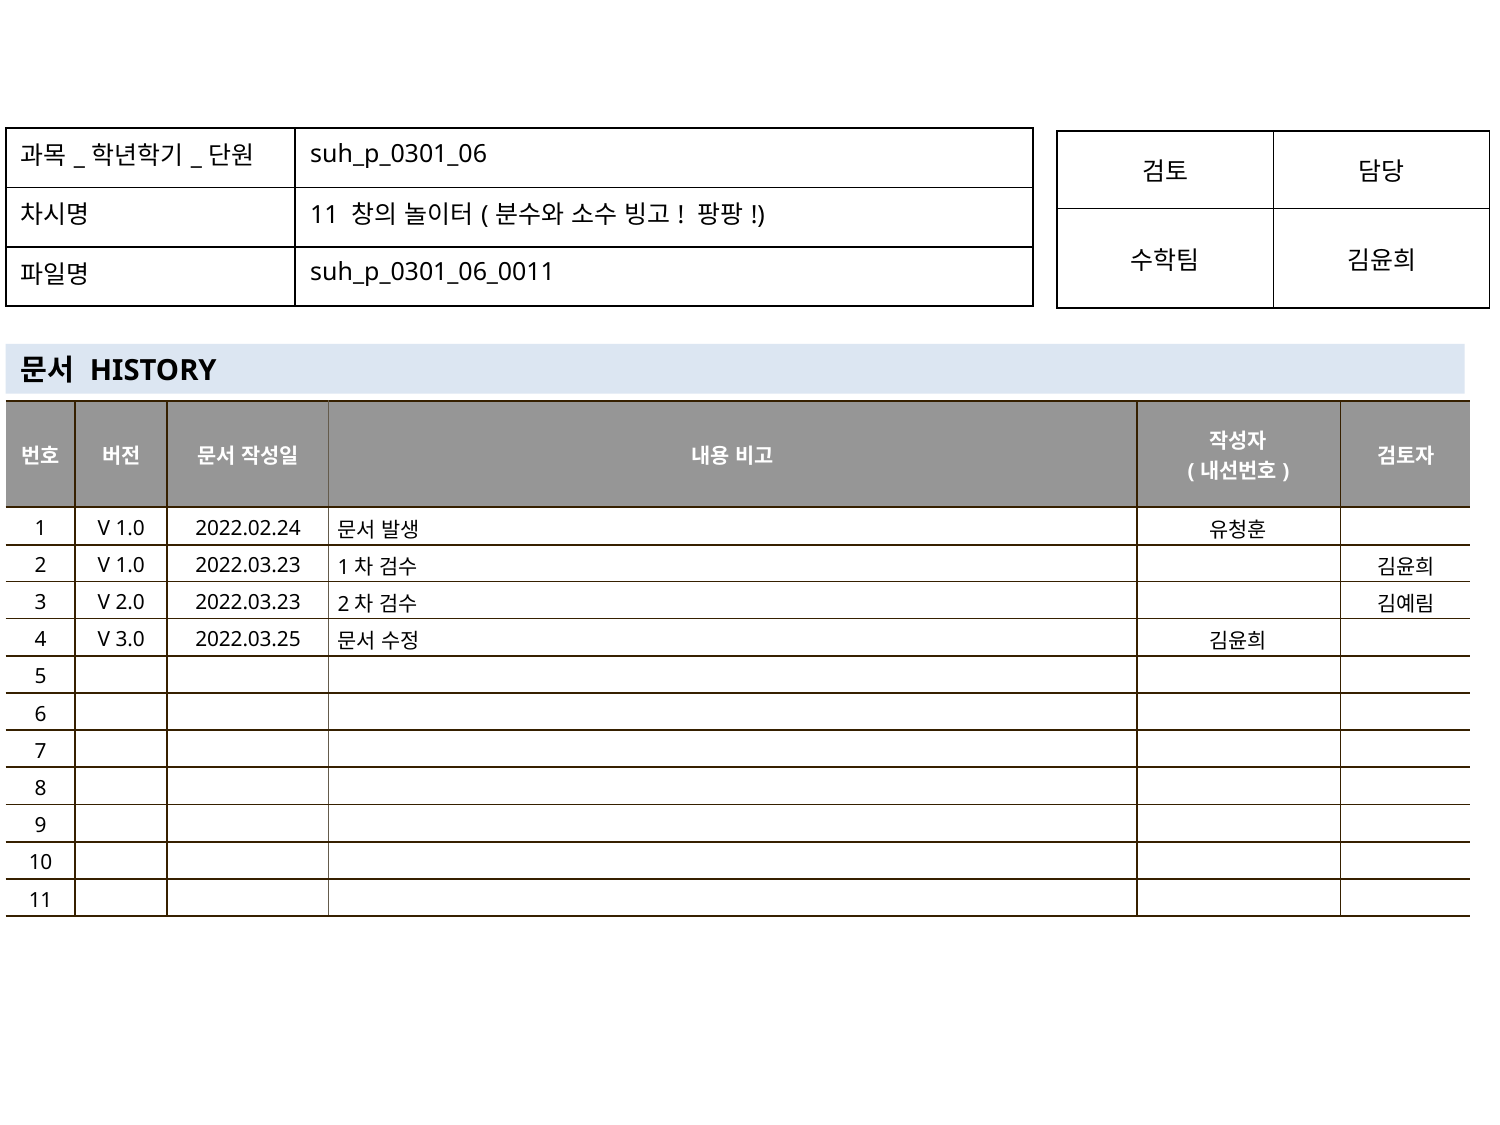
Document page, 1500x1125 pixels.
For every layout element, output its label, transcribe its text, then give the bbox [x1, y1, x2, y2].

table_cell [1138, 768, 1340, 804]
table_cell 문서 발생 [329, 508, 1136, 544]
table_cell [76, 657, 166, 692]
table_header 검토 [1058, 132, 1273, 208]
table_header 문서 작성일 [168, 402, 328, 506]
table_cell 5 [6, 657, 74, 692]
table_cell [1341, 805, 1470, 841]
table_header 검토자 [1341, 402, 1470, 506]
table_cell 7 [6, 731, 74, 766]
table_cell 유청훈 [1138, 508, 1340, 544]
table_cell [1341, 657, 1470, 692]
table_cell 3 [6, 582, 74, 618]
table_cell 2022.03.25 [168, 619, 328, 655]
table_cell 11 [6, 880, 74, 915]
table_cell 8 [6, 768, 74, 804]
table_cell 김윤희 [1138, 619, 1340, 655]
table_cell 2022.03.23 [168, 546, 328, 581]
table_cell V 1.0 [76, 546, 166, 581]
table_header 내용 비고 [329, 402, 1136, 506]
table_cell [1341, 768, 1470, 804]
table_cell [76, 843, 166, 878]
table_cell [1138, 843, 1340, 878]
table_cell V 3.0 [76, 619, 166, 655]
table_cell [168, 731, 328, 766]
table_cell [329, 880, 1136, 915]
table_cell 6 [6, 694, 74, 729]
table_cell [168, 880, 328, 915]
table_cell [76, 731, 166, 766]
table_cell 문서 수정 [329, 619, 1136, 655]
table_cell [1341, 843, 1470, 878]
table_cell [1138, 694, 1340, 729]
table_cell 2 [6, 546, 74, 581]
table_cell 김윤희 [1274, 209, 1489, 307]
table_cell [1341, 619, 1470, 655]
table_cell [76, 768, 166, 804]
table_cell [1138, 582, 1340, 618]
table_cell [168, 805, 328, 841]
table_cell [168, 694, 328, 729]
table_cell [329, 805, 1136, 841]
table_cell [1138, 731, 1340, 766]
table_cell 2022.03.23 [168, 582, 328, 618]
table_cell [76, 805, 166, 841]
table_cell 1차 검수 [329, 546, 1136, 581]
table_cell 2차 검수 [329, 582, 1136, 618]
table_header 과목_학년학기_단원 [7, 129, 294, 187]
table_cell [1138, 546, 1340, 581]
table_cell 2022.02.24 [168, 508, 328, 544]
table_header 담당 [1274, 132, 1489, 208]
table_header 작성자 (내선번호) [1138, 402, 1340, 506]
table_header 번호 [6, 402, 74, 506]
table_cell [1341, 731, 1470, 766]
table_cell [168, 657, 328, 692]
text_box 문서 HISTORY [5, 343, 1465, 394]
table_cell [1138, 880, 1340, 915]
table_cell V 1.0 [76, 508, 166, 544]
table_cell 파일명 [7, 248, 294, 305]
table_header suh_p_0301_06 [296, 129, 1032, 187]
table_cell 11 창의 놀이터(분수와 소수 빙고! 팡팡!) [296, 188, 1032, 246]
table_cell [168, 768, 328, 804]
table_cell [76, 880, 166, 915]
table_cell 김윤희 [1341, 546, 1470, 581]
table_cell [1341, 508, 1470, 544]
table_cell [1138, 805, 1340, 841]
table_cell [329, 731, 1136, 766]
table_cell 1 [6, 508, 74, 544]
table_cell suh_p_0301_06_0011 [296, 248, 1032, 305]
table_cell [329, 694, 1136, 729]
table_cell [329, 843, 1136, 878]
table_cell 4 [6, 619, 74, 655]
table_header 버전 [76, 402, 166, 506]
table_cell 10 [6, 843, 74, 878]
table_cell [168, 843, 328, 878]
table_cell 김예림 [1341, 582, 1470, 618]
table_cell 수학팀 [1058, 209, 1273, 307]
table_cell V 2.0 [76, 582, 166, 618]
table_cell 차시명 [7, 188, 294, 246]
table_cell [1138, 657, 1340, 692]
table_cell [76, 694, 166, 729]
table_cell 9 [6, 805, 74, 841]
table_cell [1341, 694, 1470, 729]
table_cell [329, 657, 1136, 692]
table_cell [329, 768, 1136, 804]
table_cell [1341, 880, 1470, 915]
